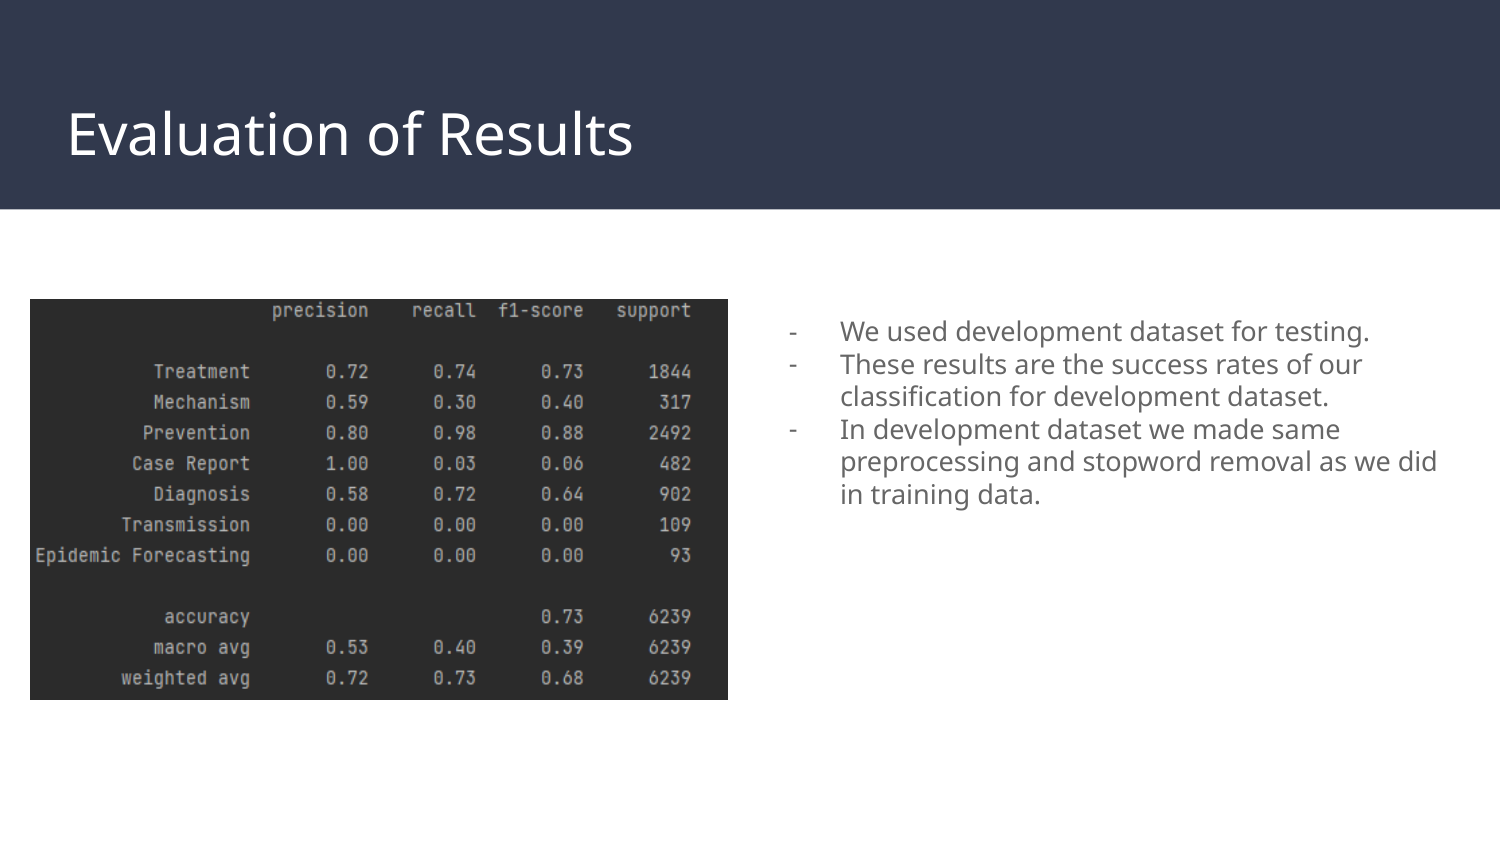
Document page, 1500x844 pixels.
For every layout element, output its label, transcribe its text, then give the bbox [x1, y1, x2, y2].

picture [29, 299, 729, 700]
title Evaluation of Results [51, 82, 1449, 185]
text_box We used development dataset for testing. These results are the success rates of our classification for development dataset. In development dataset we made same preprocessing and stopword removal as we did in training data. [750, 299, 1466, 560]
